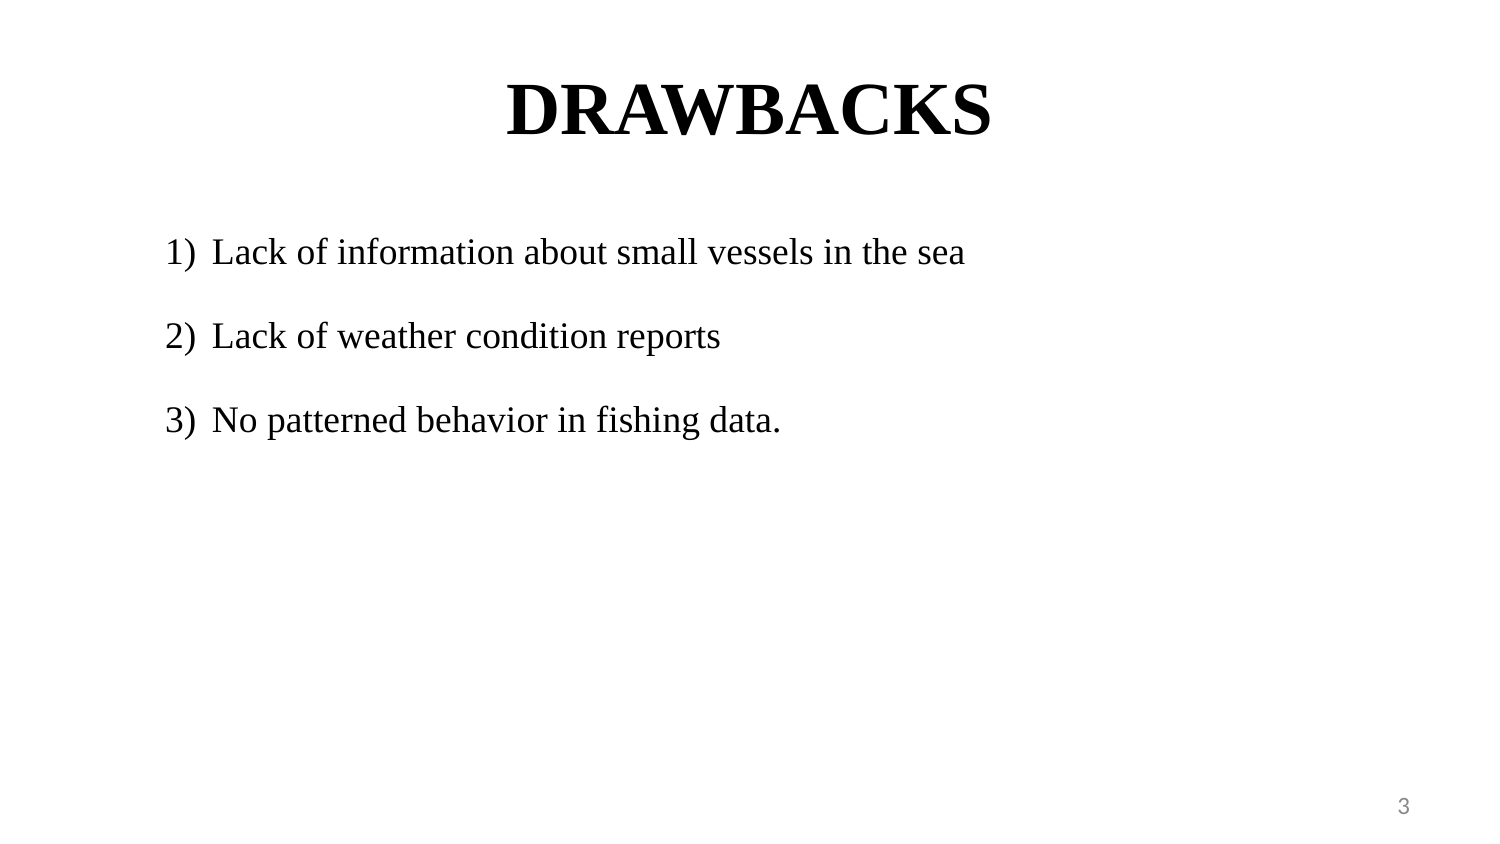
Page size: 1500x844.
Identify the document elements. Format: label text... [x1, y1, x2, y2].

slide_number 3 [1074, 782, 1425, 828]
title DRAWBACKS [75, 33, 1425, 175]
list Lack of information about small vessels in the sea Lack of weather condition reports No patterned behavior in fishing data. [75, 196, 1425, 754]
